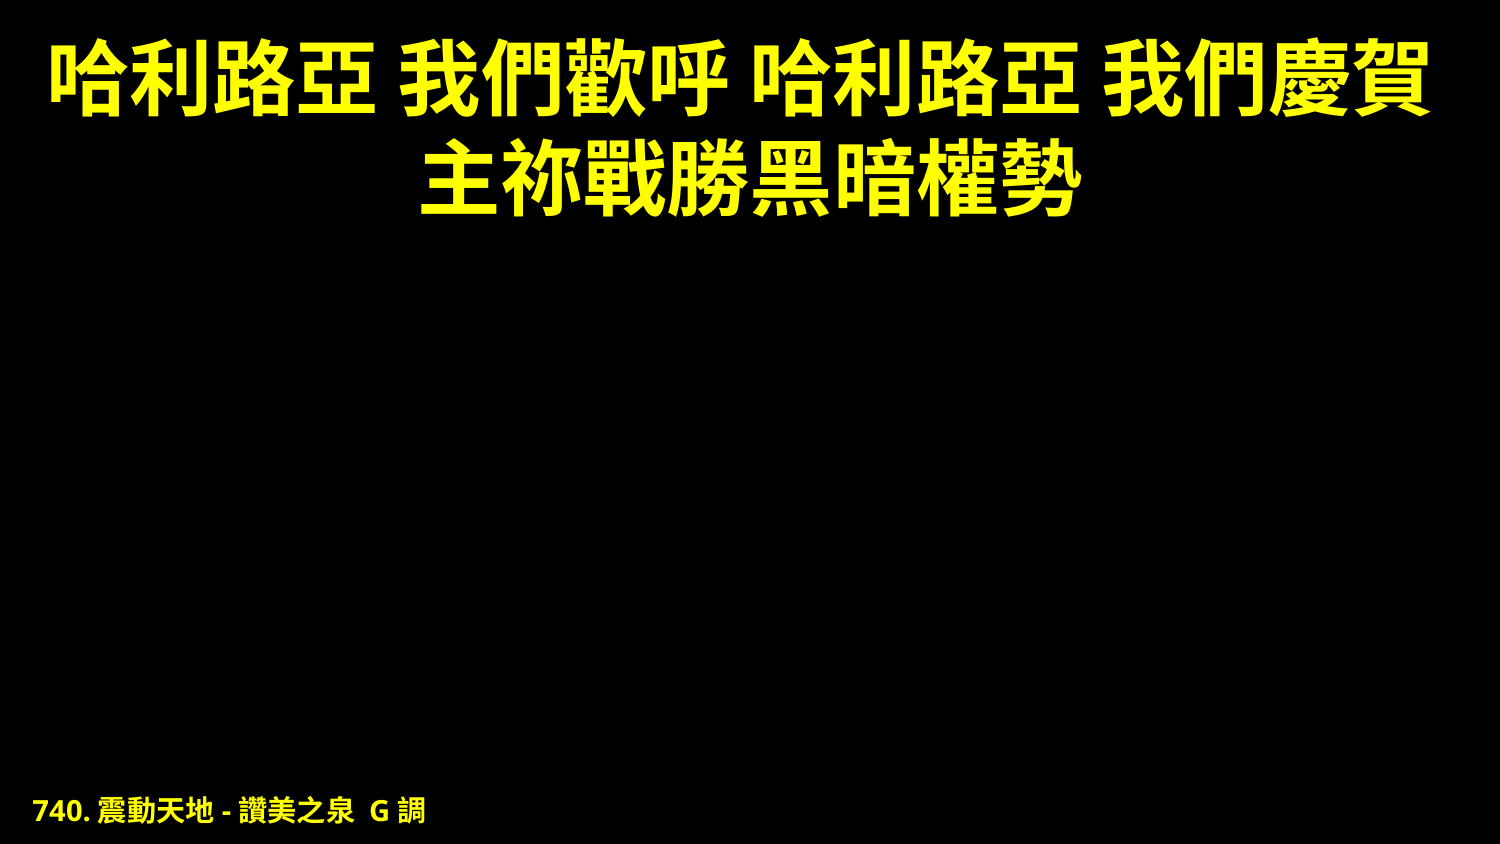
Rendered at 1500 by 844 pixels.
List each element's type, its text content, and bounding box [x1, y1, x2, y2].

text_box 740.震動天地-讚美之泉 G調 [17, 784, 632, 835]
title 哈利路亞 我們歡呼 哈利路亞 我們慶賀 主祢戰勝黑暗權勢 [0, 55, 1500, 197]
